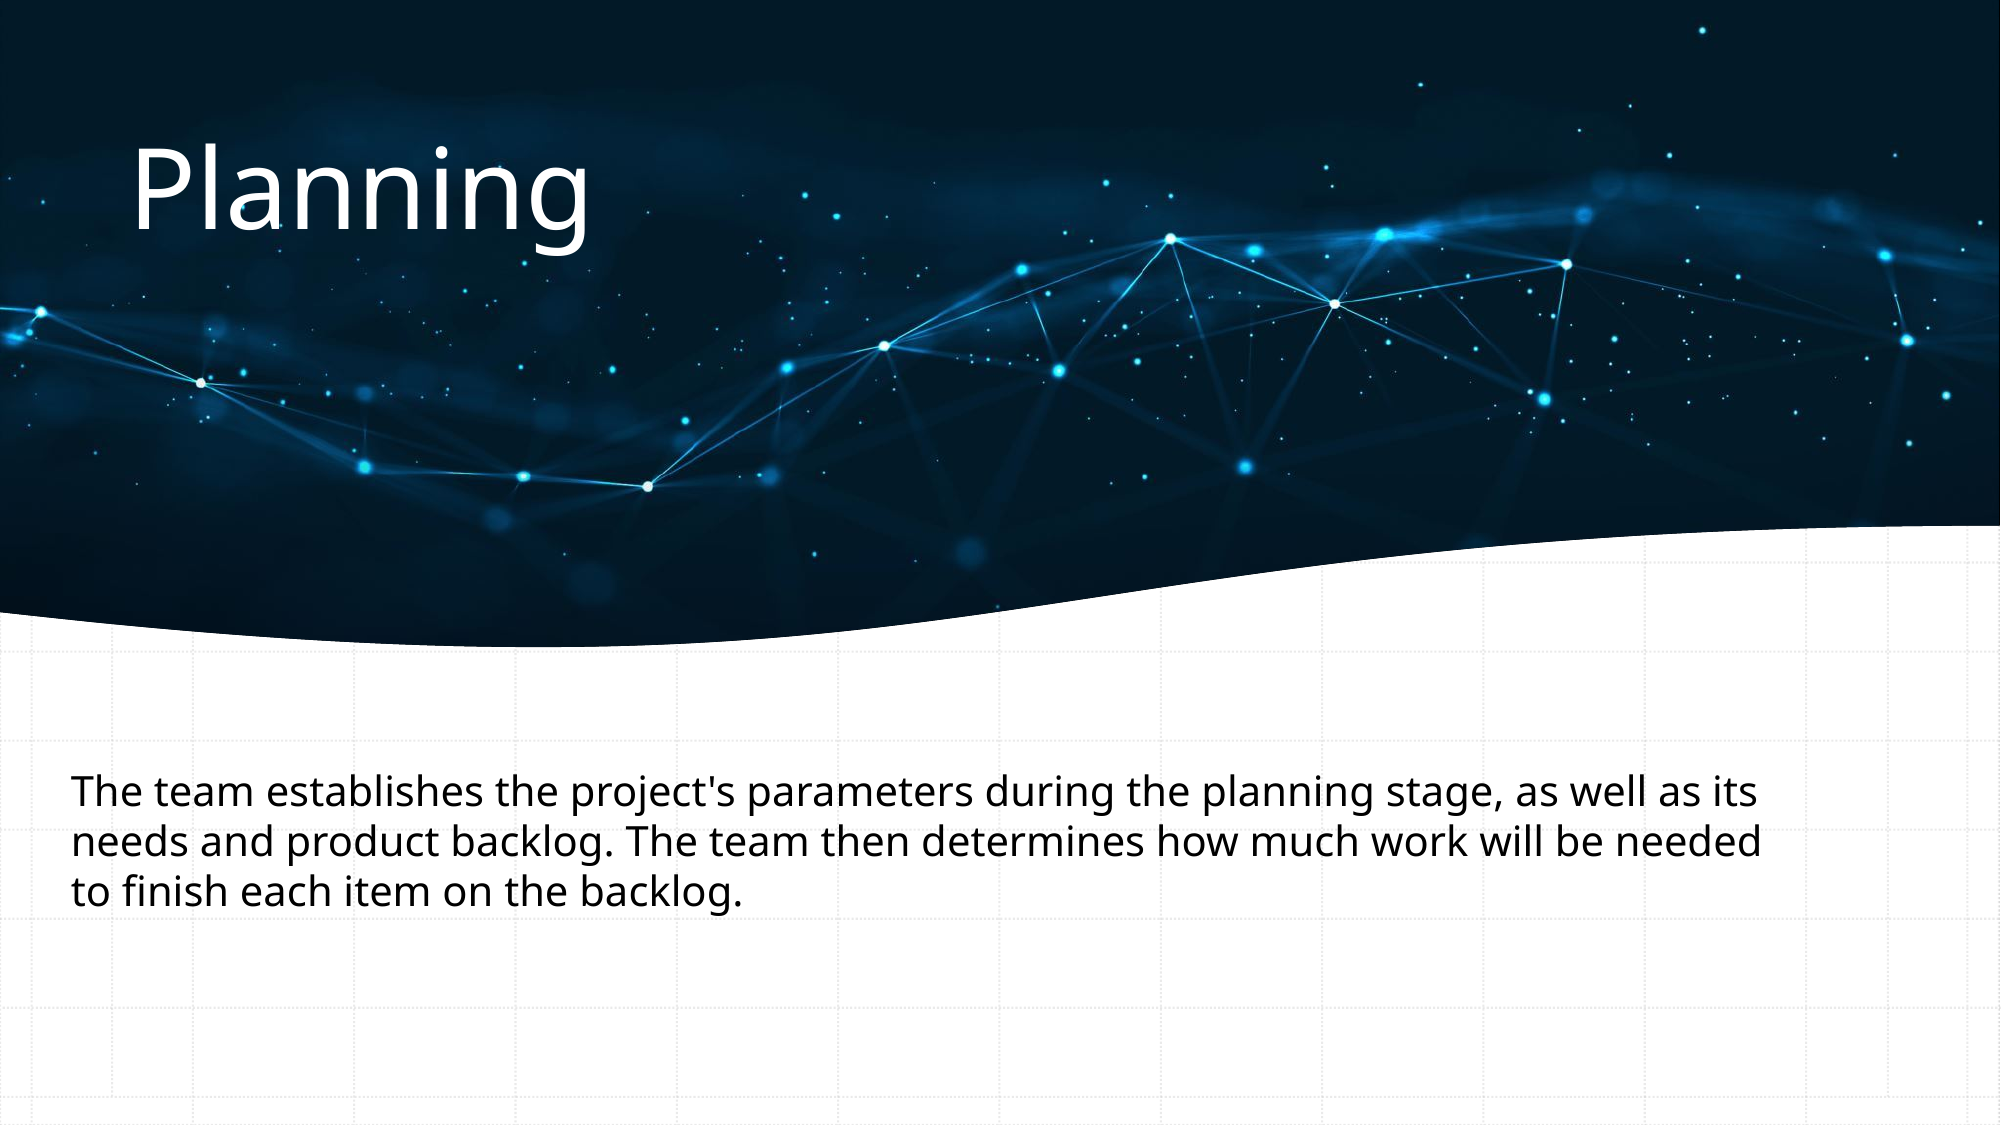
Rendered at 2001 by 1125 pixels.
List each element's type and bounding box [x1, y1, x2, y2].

text_box [0, 0, 2000, 1125]
picture [0, 0, 1999, 648]
